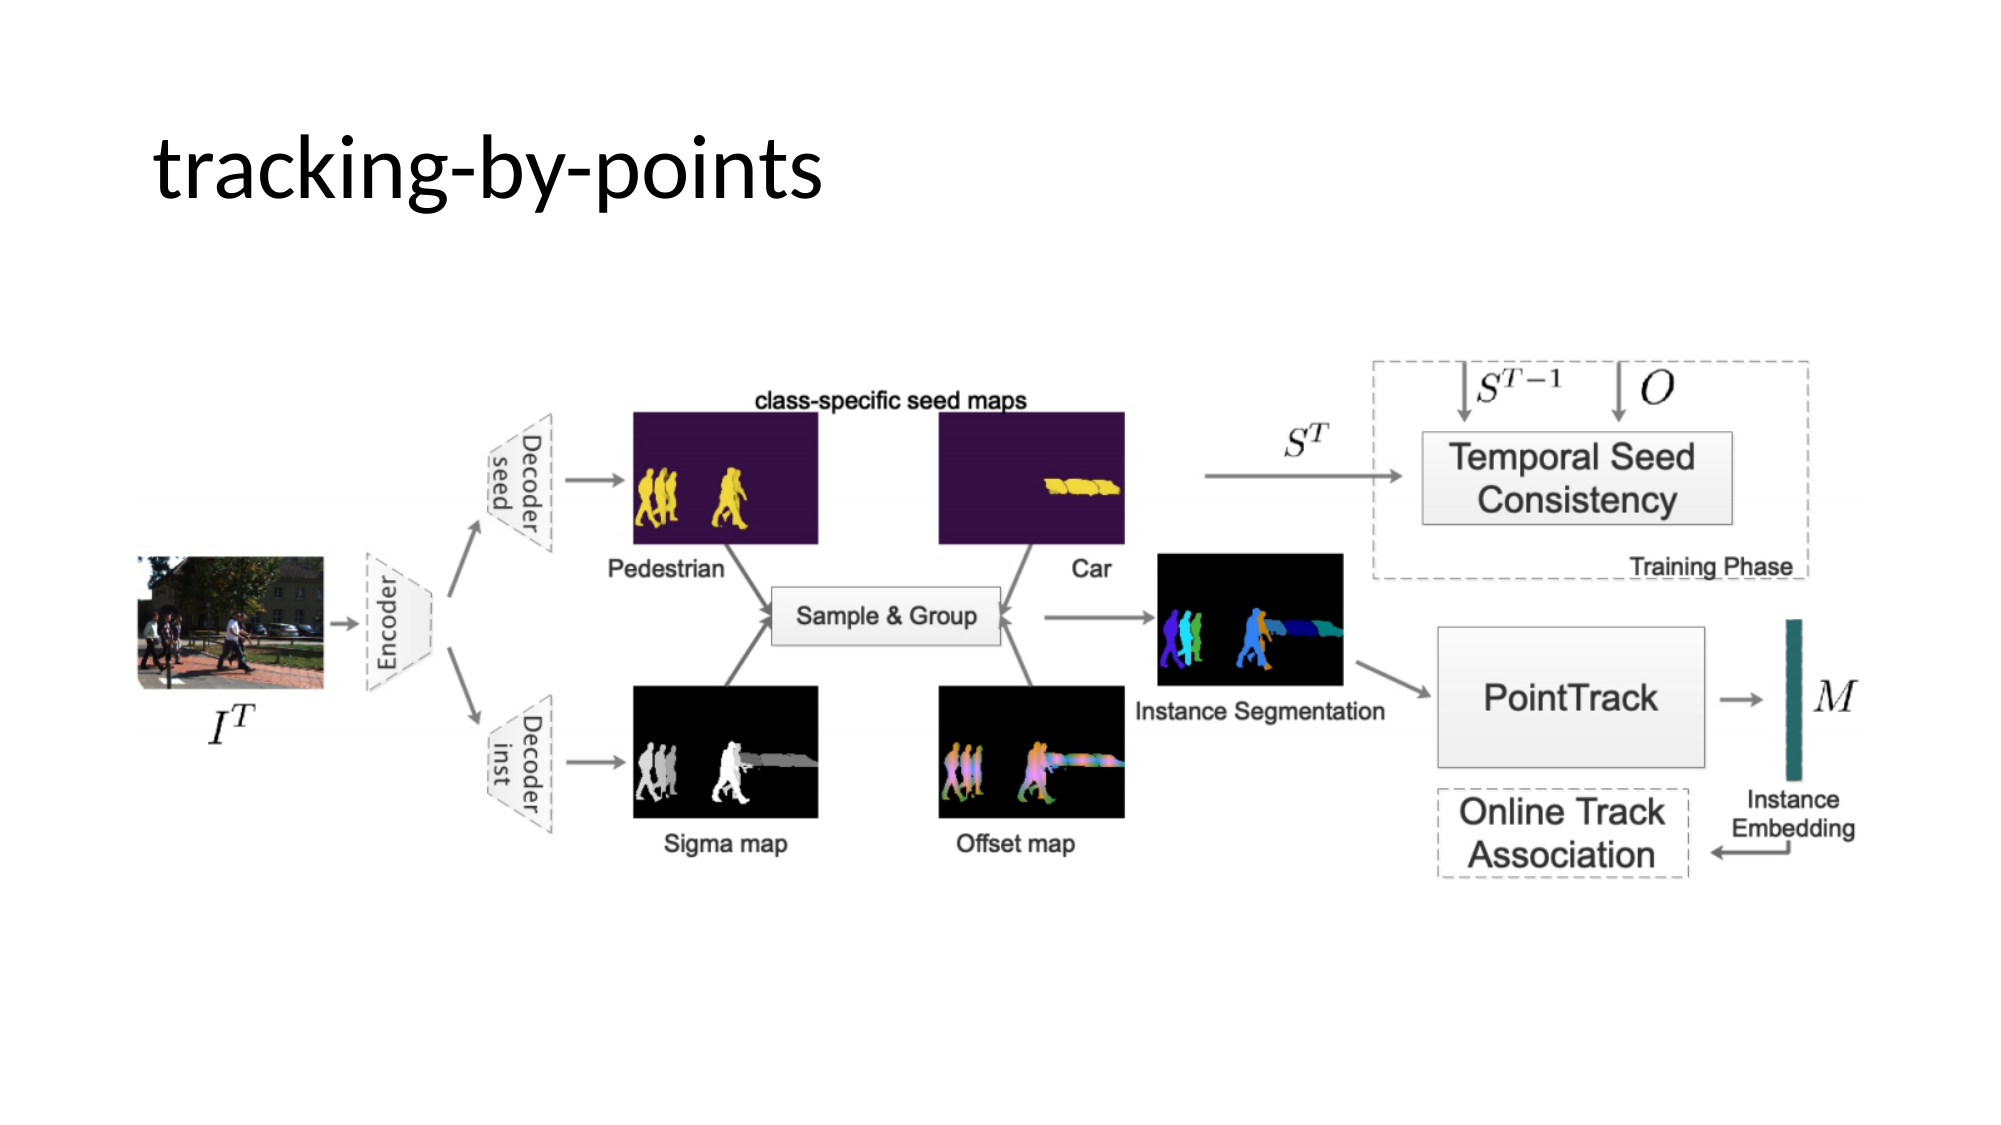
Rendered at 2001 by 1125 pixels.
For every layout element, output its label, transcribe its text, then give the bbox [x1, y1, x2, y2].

picture [107, 321, 1893, 915]
title tracking-by-points [137, 59, 1863, 278]
